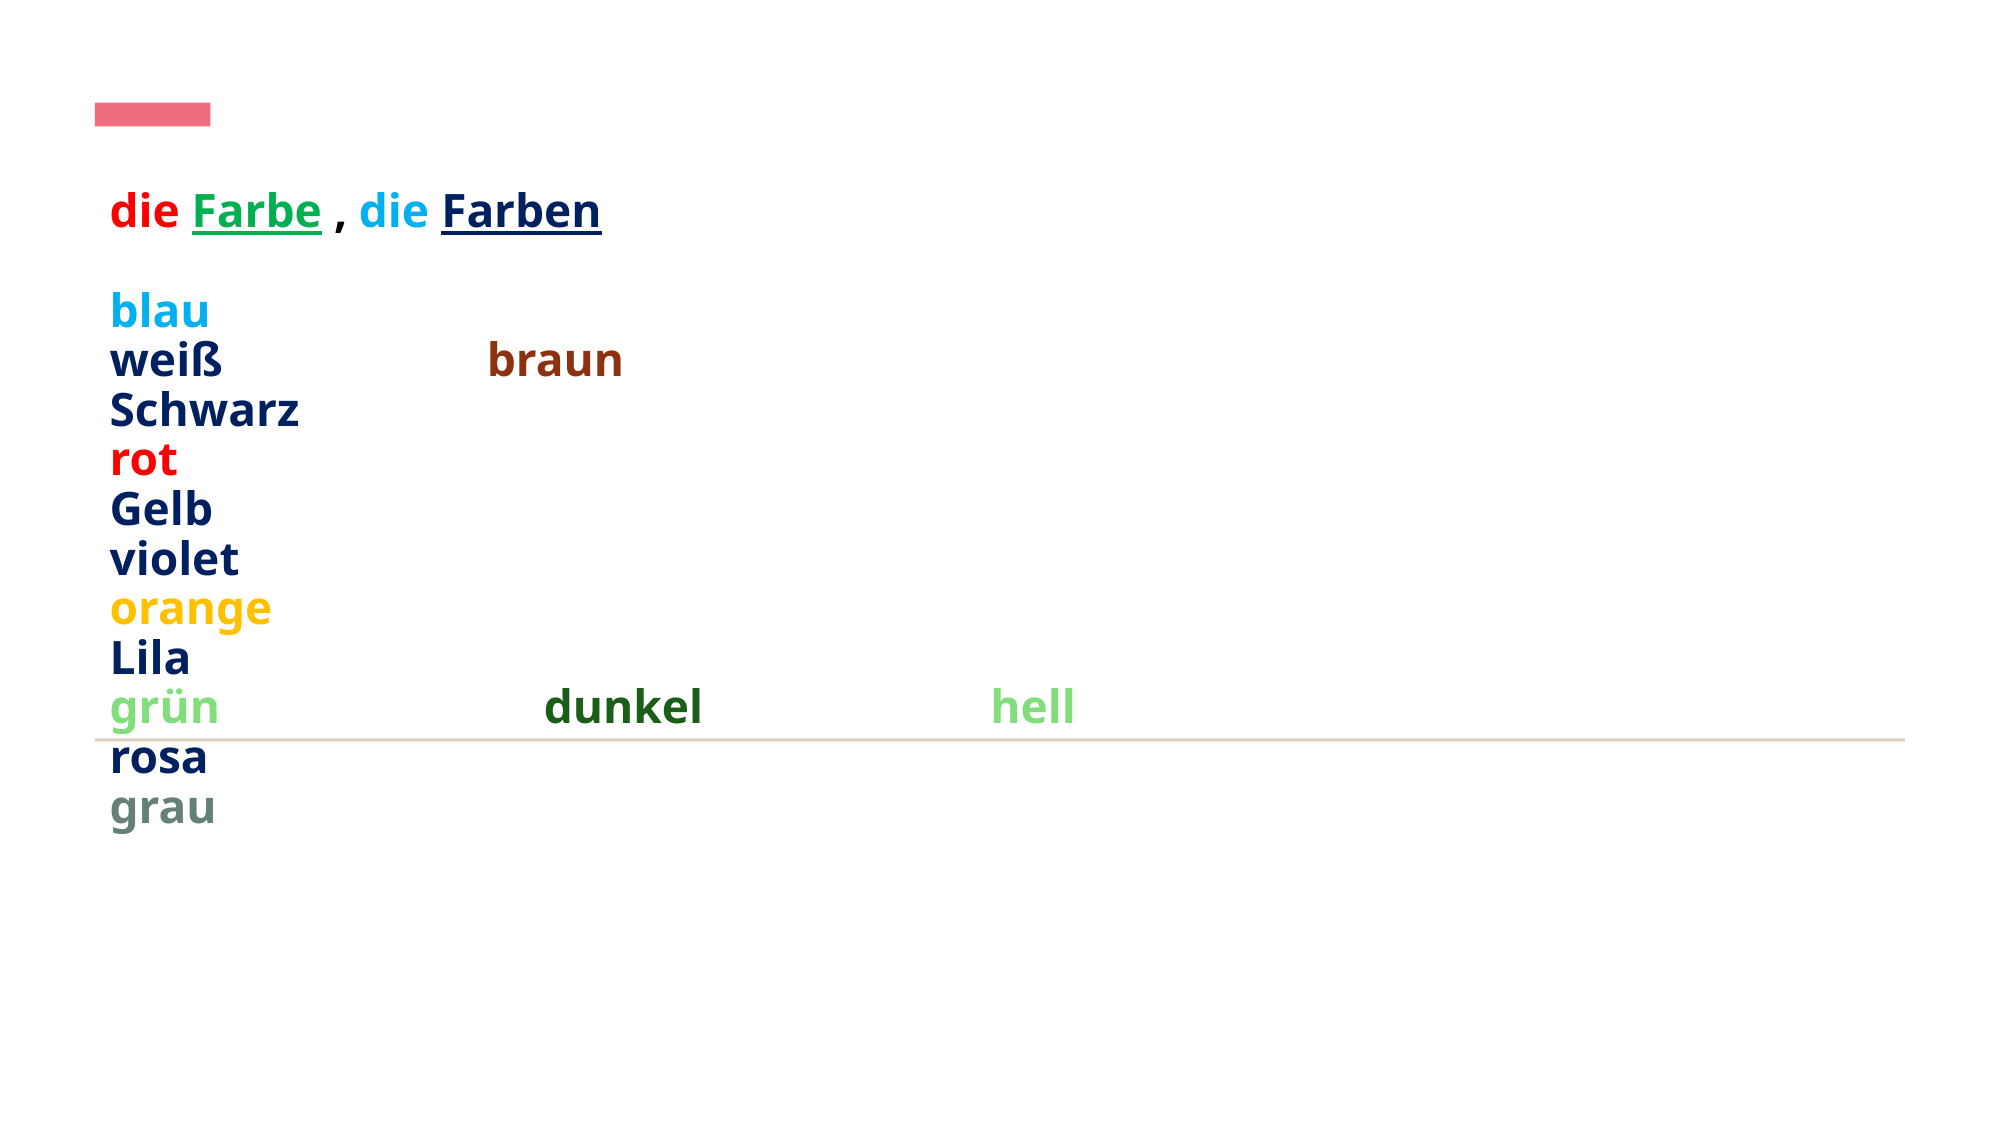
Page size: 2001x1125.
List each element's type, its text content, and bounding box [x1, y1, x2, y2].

title die Farbe , die Farben blau weiß braun Schwarz rot Gelb violet orange Lila grün dunkel hell rosa grau [94, 24, 1905, 841]
